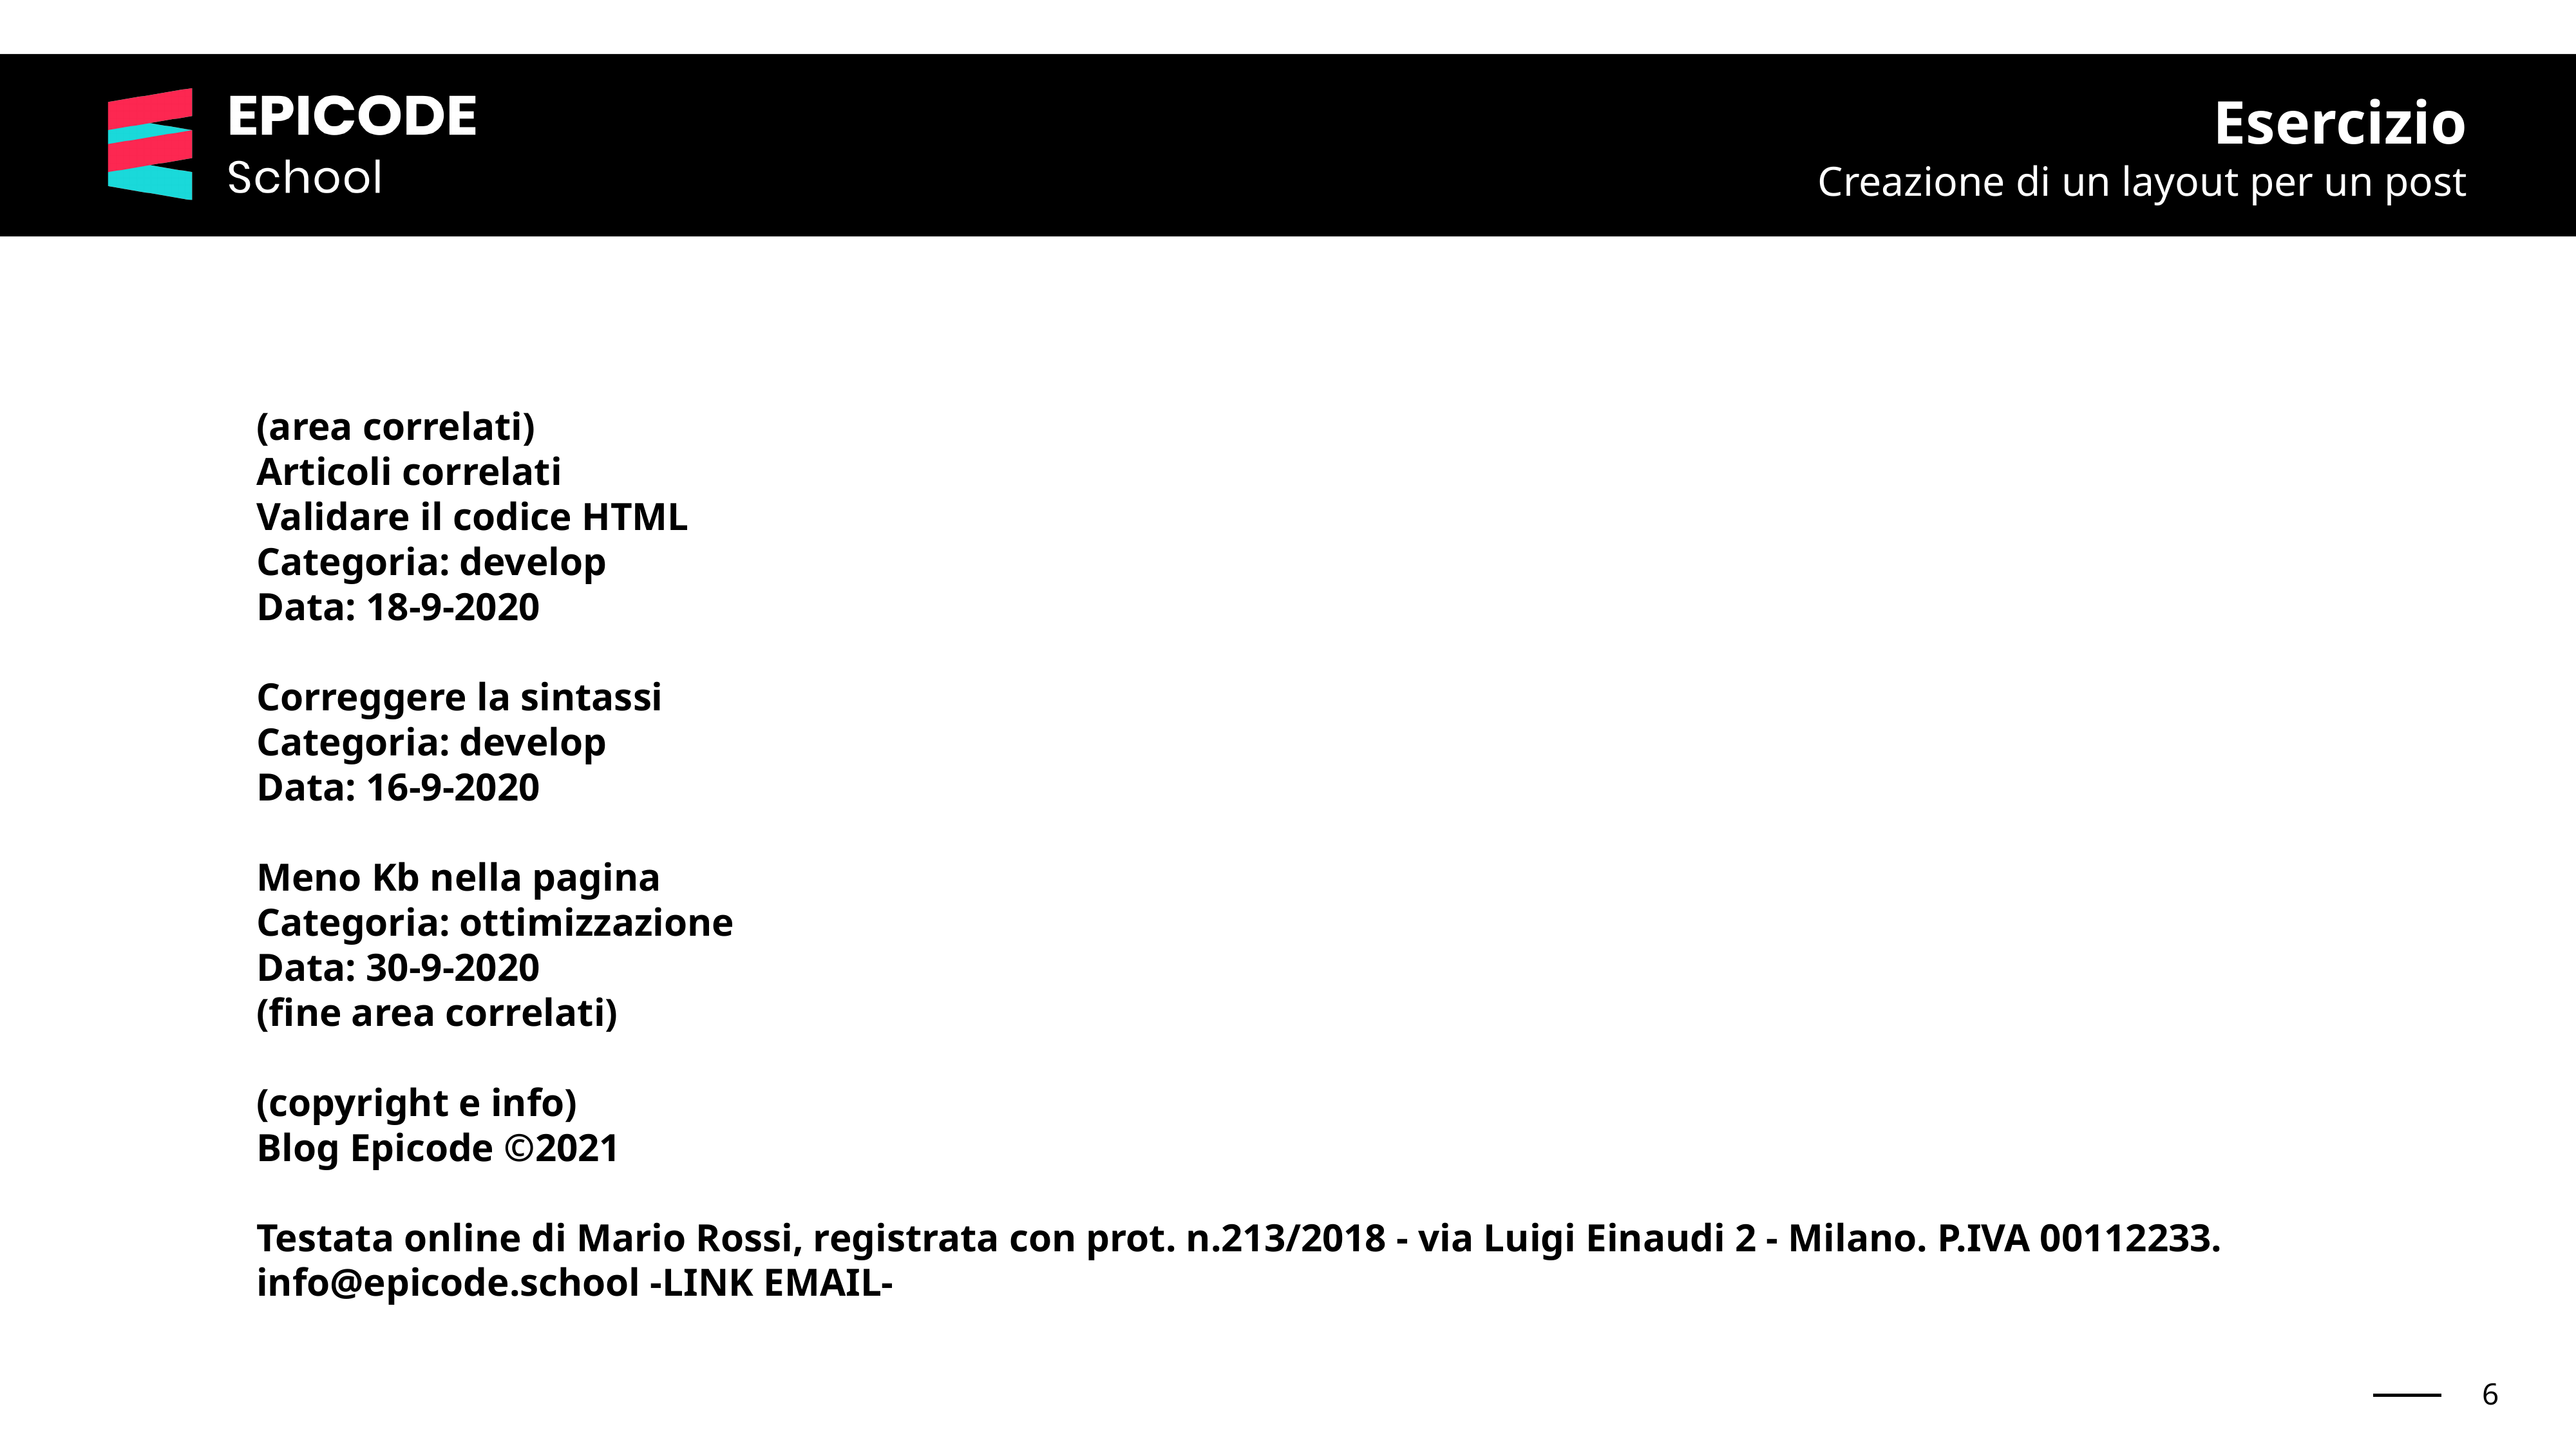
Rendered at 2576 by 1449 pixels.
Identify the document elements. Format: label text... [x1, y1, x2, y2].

slide_number 6 [2455, 1351, 2526, 1439]
text_box (area correlati) Articoli correlati Validare il codice HTML Categoria: develop Data: 18-9-2020 Correggere la sintassi Categoria: develop Data: 16-9-2020 Meno Kb nella pagina Categoria: ottimizzazione Data: 30-9-2020 (fine area correlati) (copyright e info) Blog Epicode ©2021 Testata online di Mario Rossi, registrata con prot. n.213/2018 - via Luigi Einaudi 2 - Milano. P.IVA 00112233. info@epicode.school -LINK EMAIL- [243, 389, 2365, 1318]
text_box Esercizio Creazione di un layout per un post [97, 79, 2474, 210]
